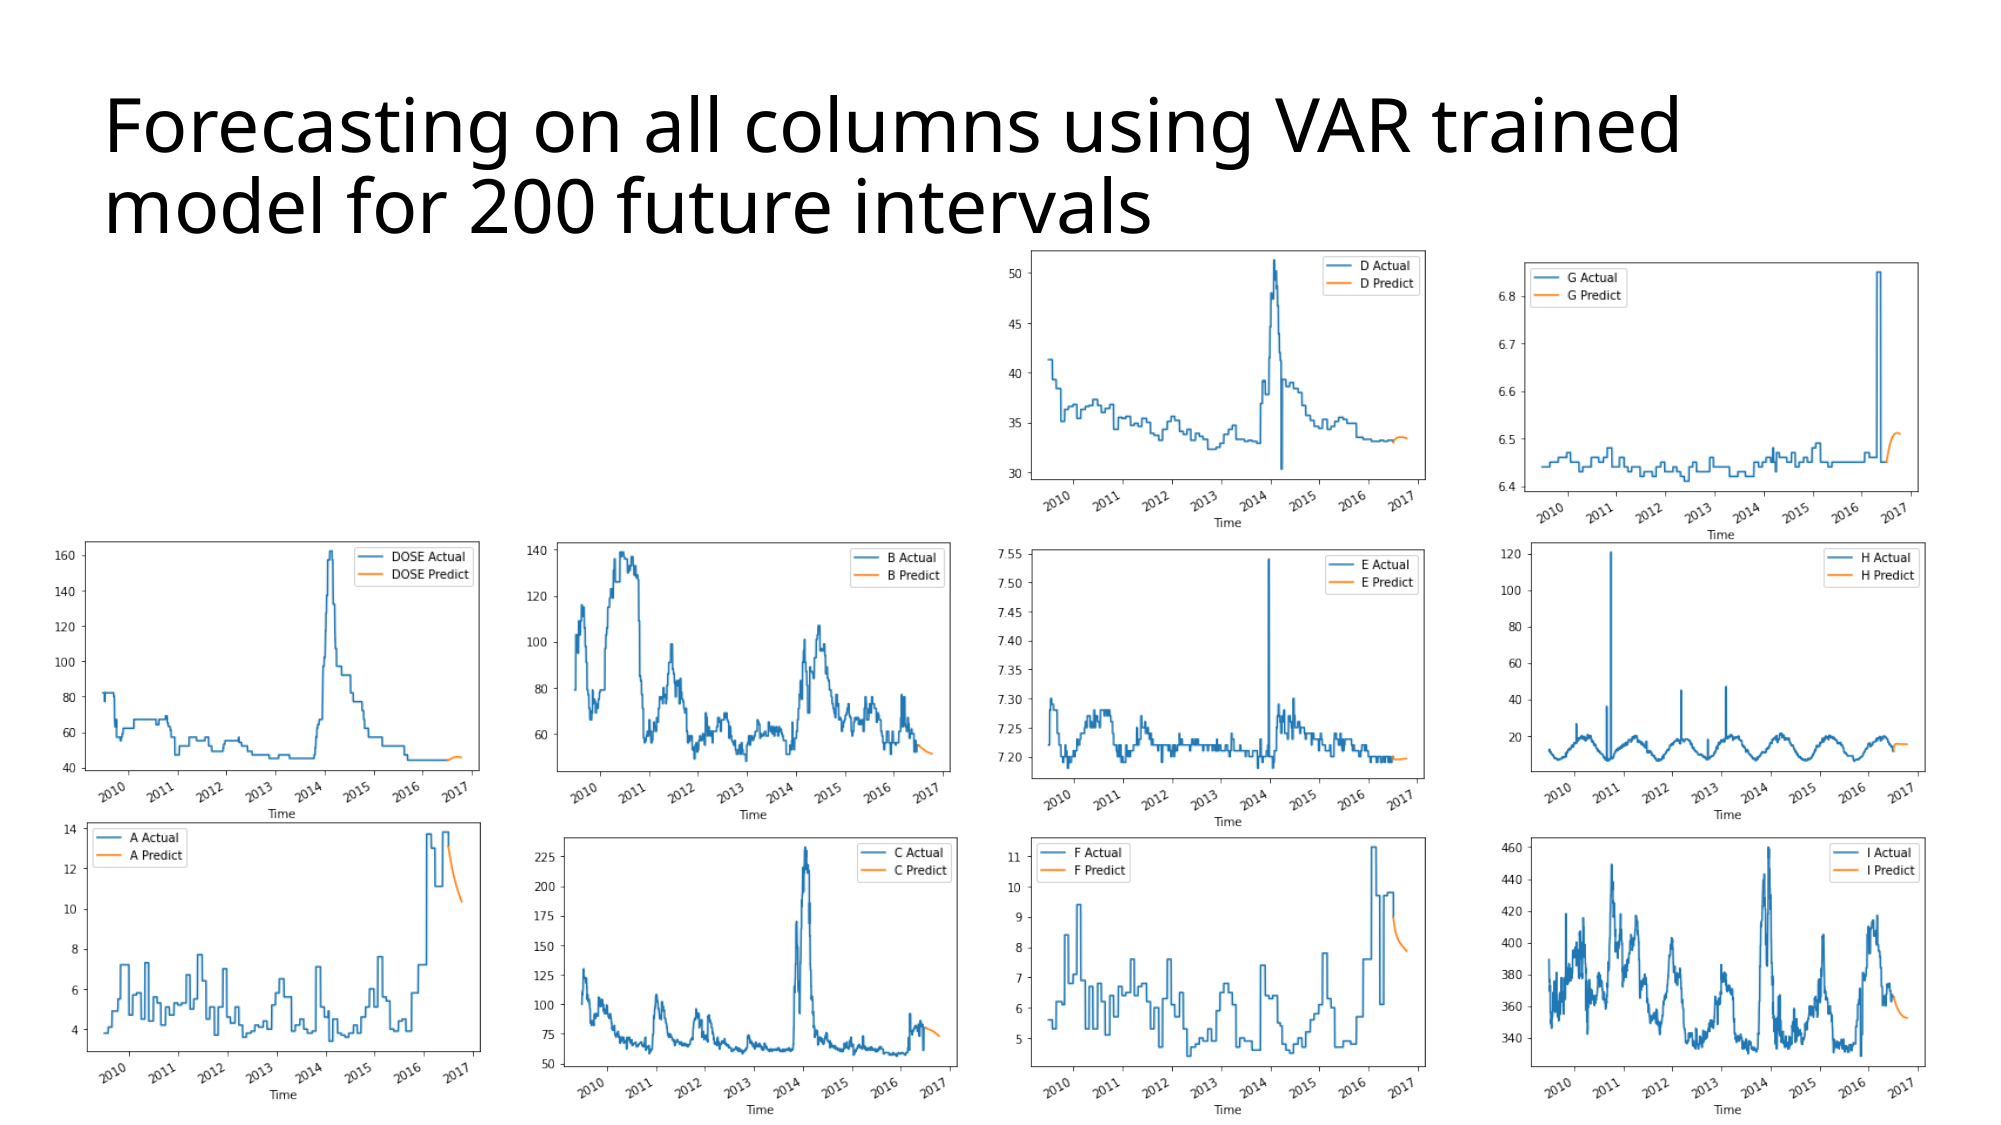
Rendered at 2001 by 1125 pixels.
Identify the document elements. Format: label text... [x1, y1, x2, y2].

picture [517, 534, 965, 1125]
picture [999, 242, 1432, 538]
picture [988, 541, 1432, 1125]
picture [46, 533, 487, 1110]
title Forecasting on all columns using VAR trained model for 200 future intervals [88, 59, 1865, 278]
picture [1489, 254, 1933, 1125]
